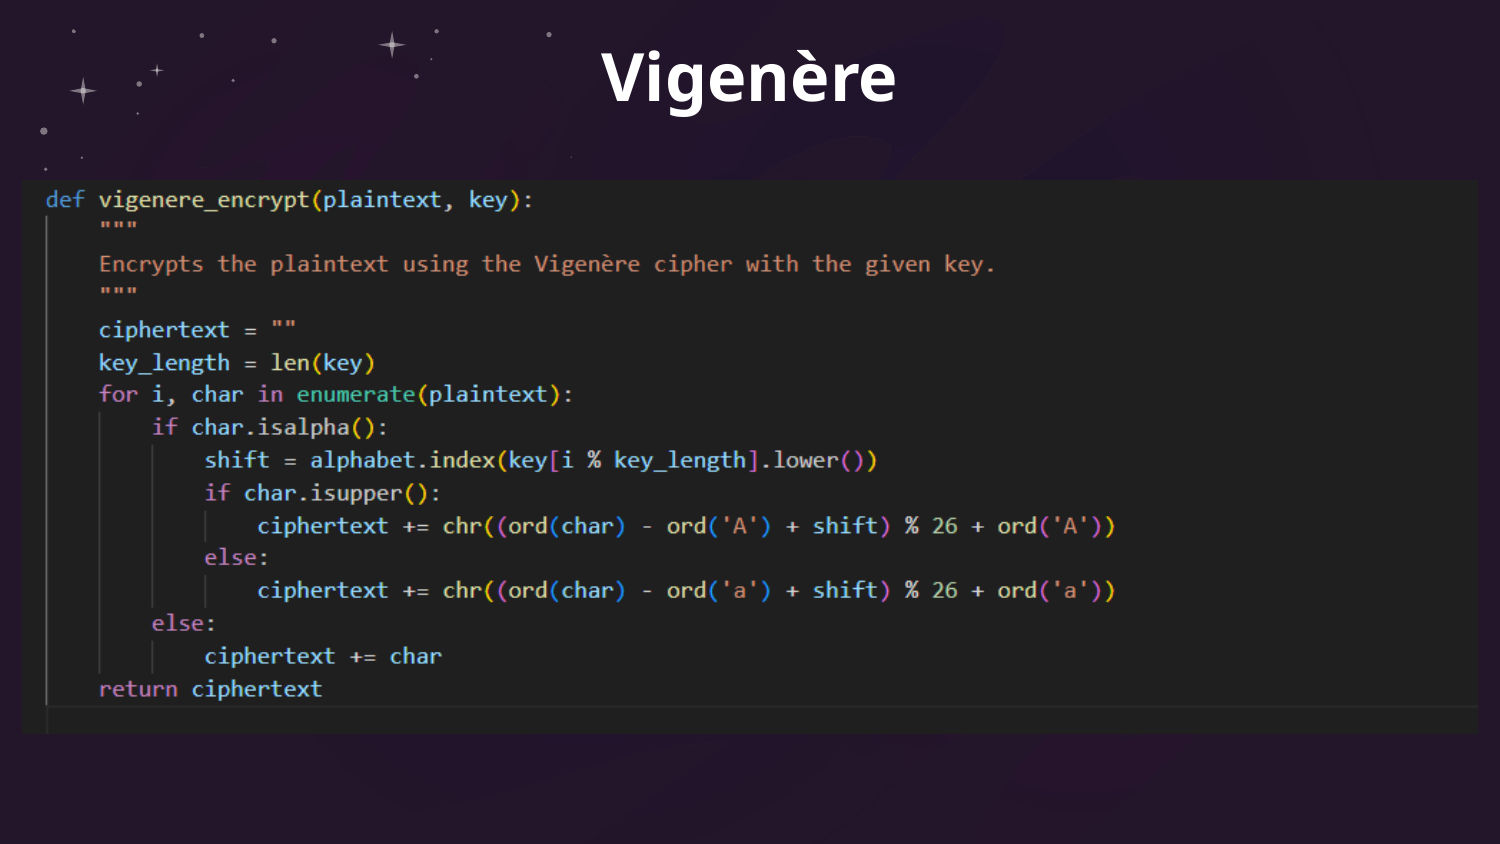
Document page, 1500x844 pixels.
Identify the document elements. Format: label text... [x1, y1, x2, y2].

title Vigenère [118, 27, 1382, 122]
picture [21, 180, 1479, 734]
